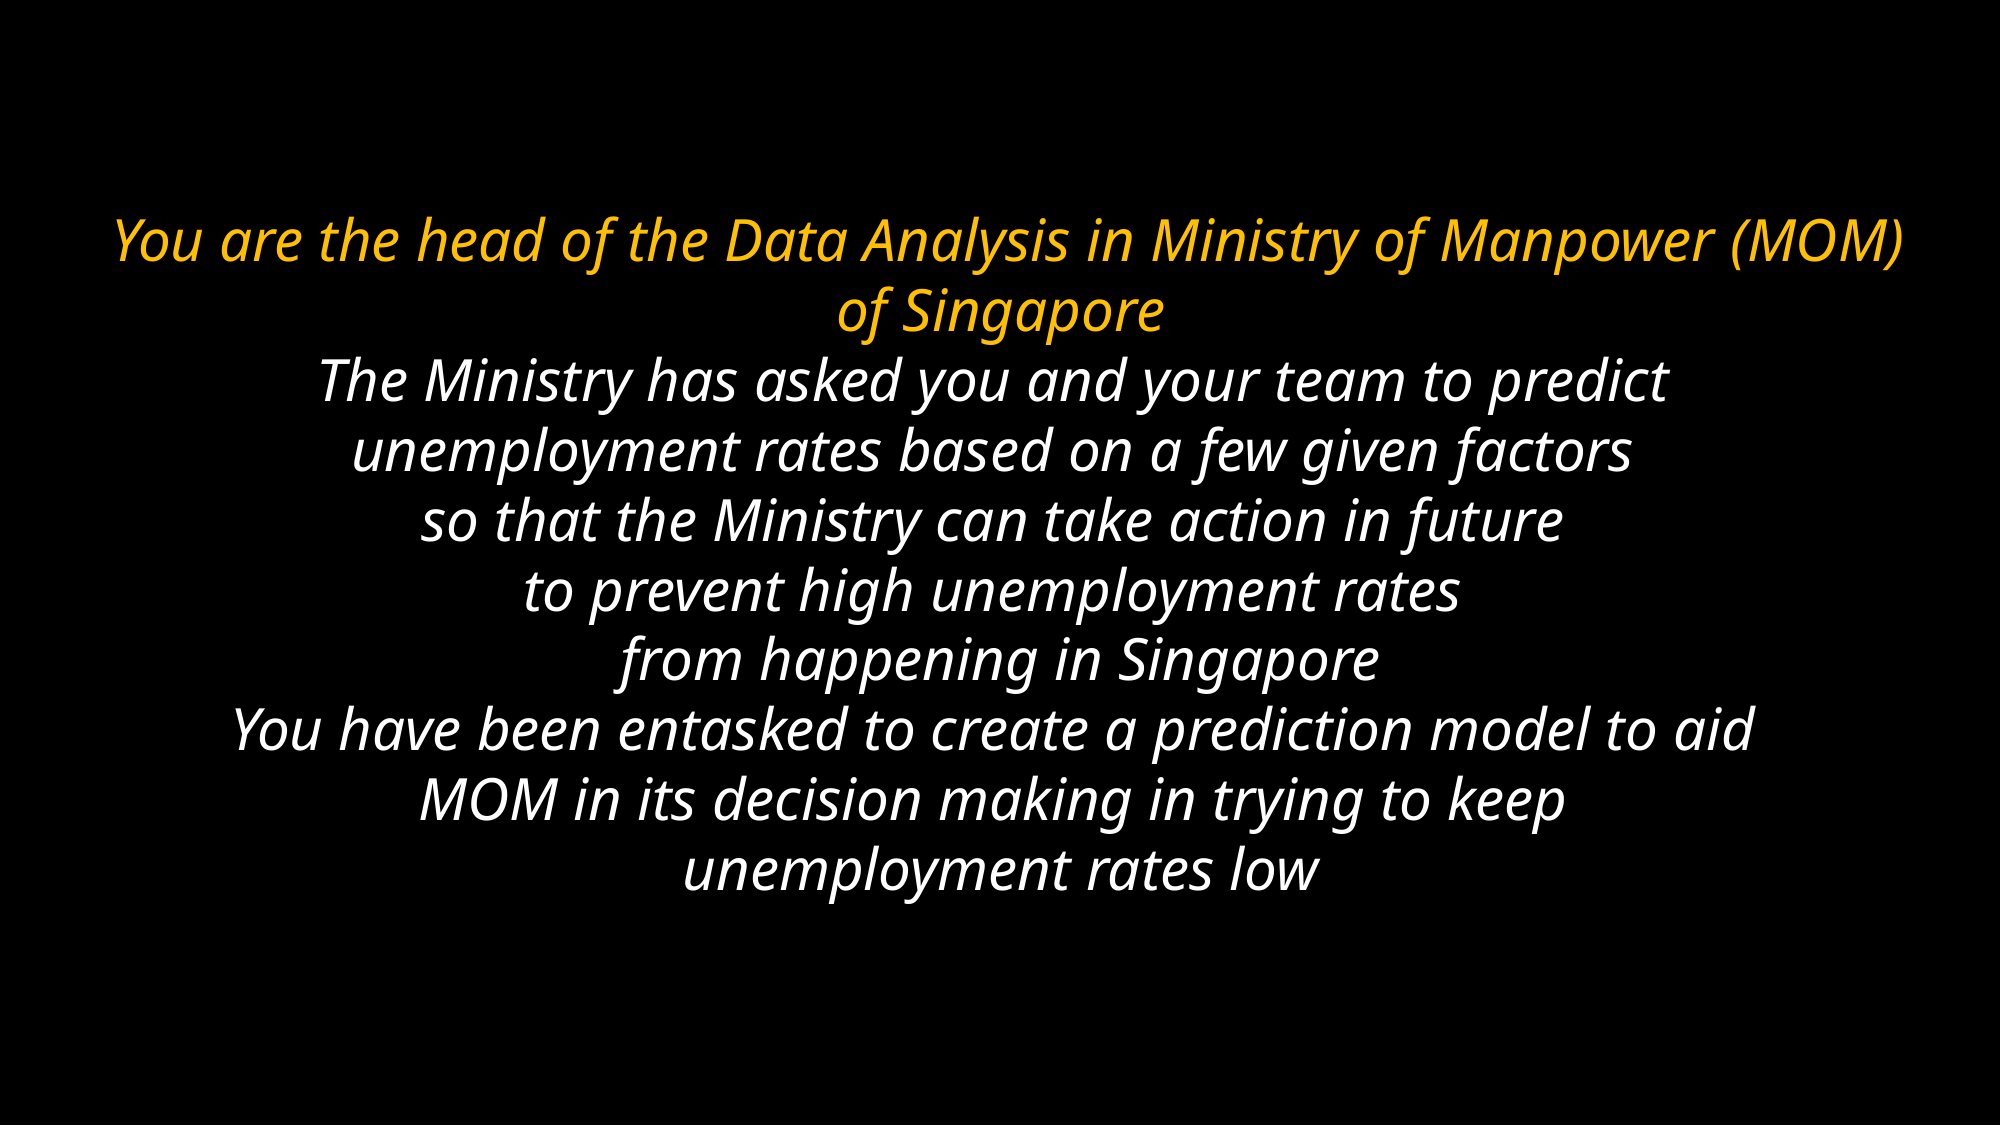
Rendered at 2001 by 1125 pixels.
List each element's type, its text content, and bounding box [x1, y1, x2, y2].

title You are the head of the Data Analysis in Ministry of Manpower (MOM) of Singapore The Ministry has asked you and your team to predict unemployment rates based on a few given factors so that the Ministry can take action in future to prevent high unemployment rates from happening in Singapore You have been entasked to create a prediction model to aid MOM in its decision making in trying to keep unemployment rates low [73, 63, 1928, 983]
